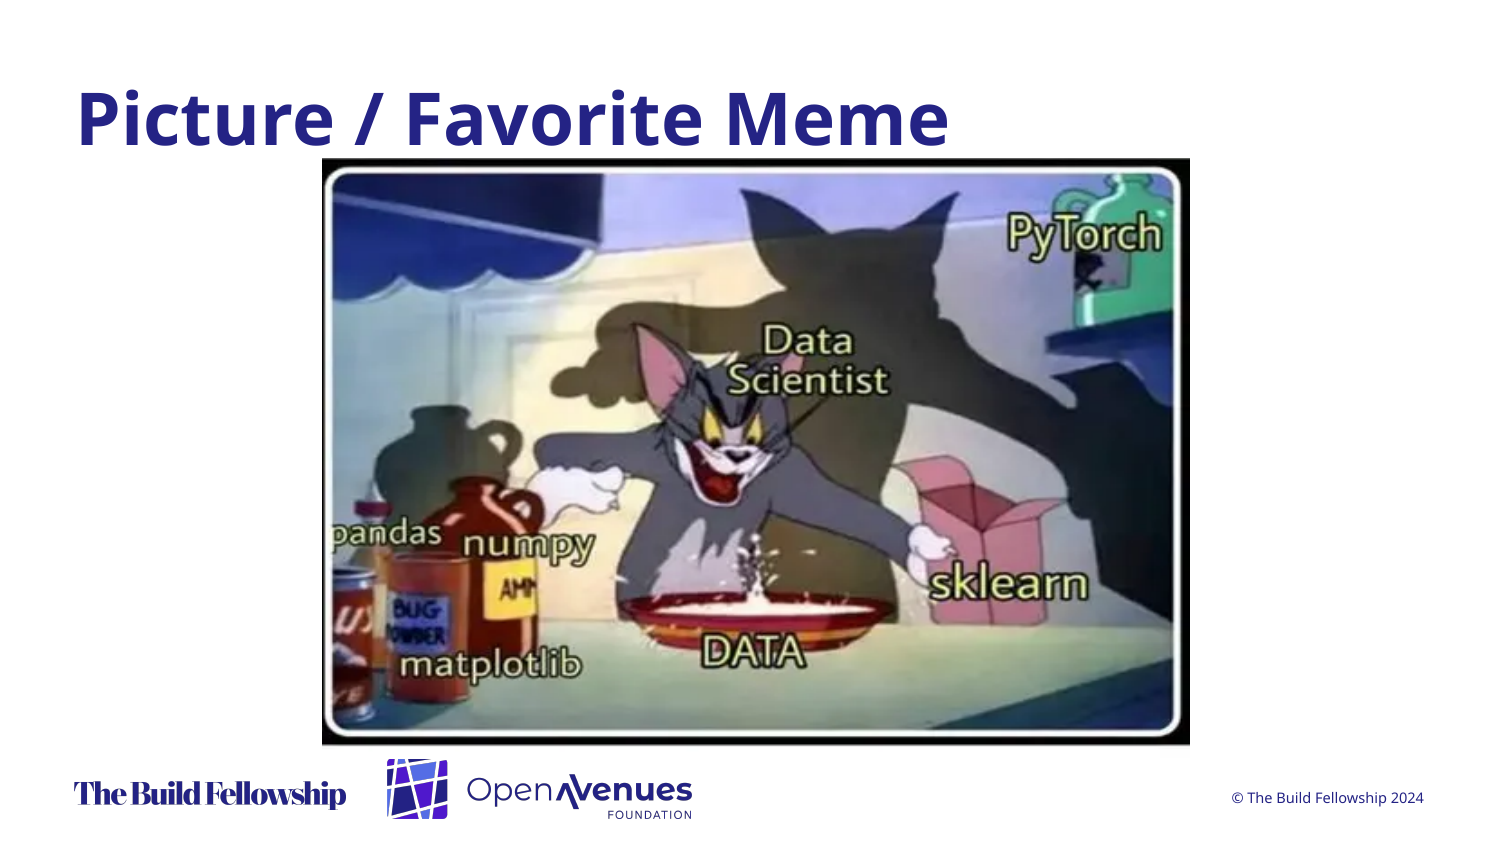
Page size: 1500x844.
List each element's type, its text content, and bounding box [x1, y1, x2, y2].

picture [74, 781, 346, 810]
picture [322, 158, 1190, 820]
title Picture / Favorite Meme [75, 72, 1084, 246]
